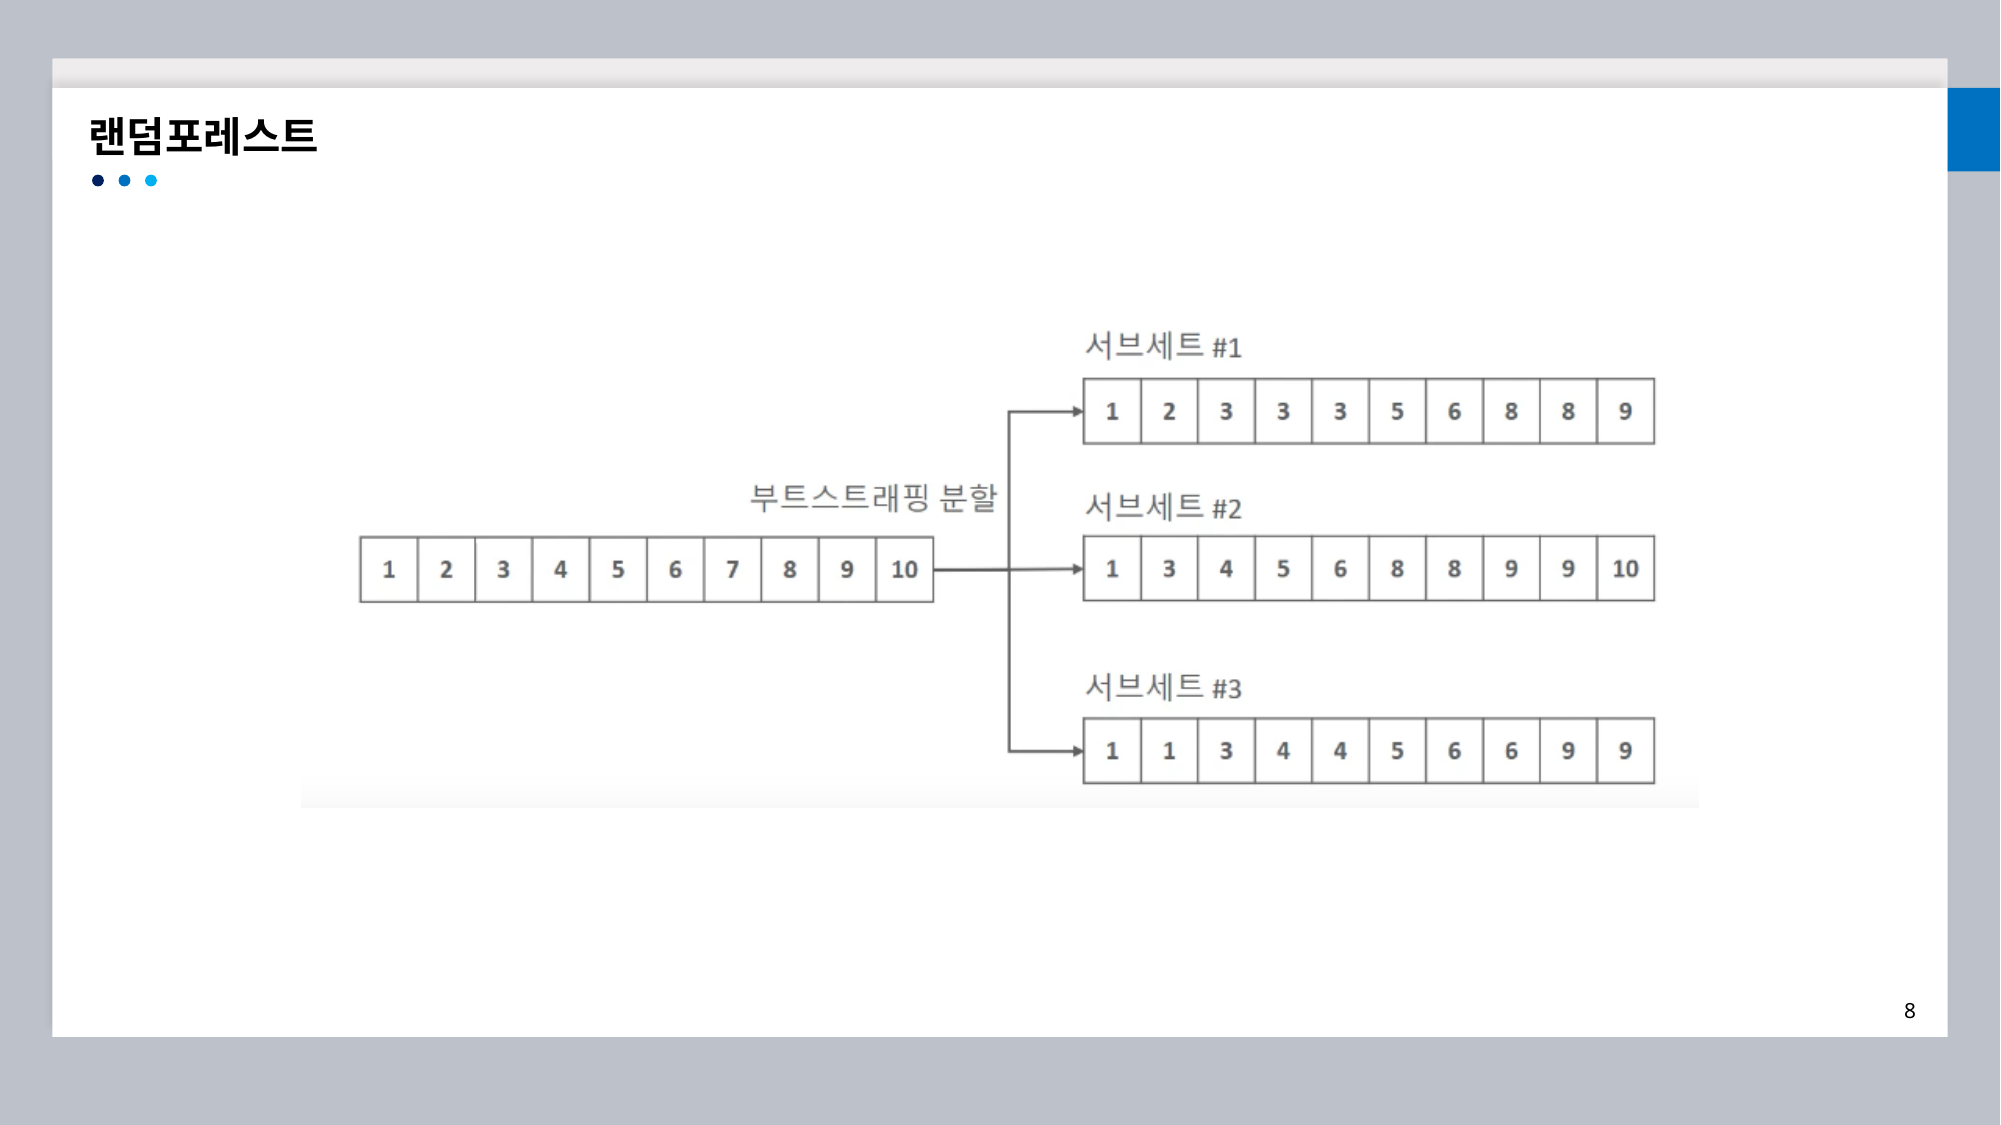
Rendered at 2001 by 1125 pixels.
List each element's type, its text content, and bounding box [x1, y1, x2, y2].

text_box [1947, 87, 2000, 172]
text_box 랜덤포레스트 [73, 103, 335, 169]
picture [301, 317, 1699, 808]
text_box [117, 173, 132, 188]
text_box [143, 173, 158, 188]
text_box [90, 173, 105, 188]
text_box 8 [1889, 990, 1948, 1031]
